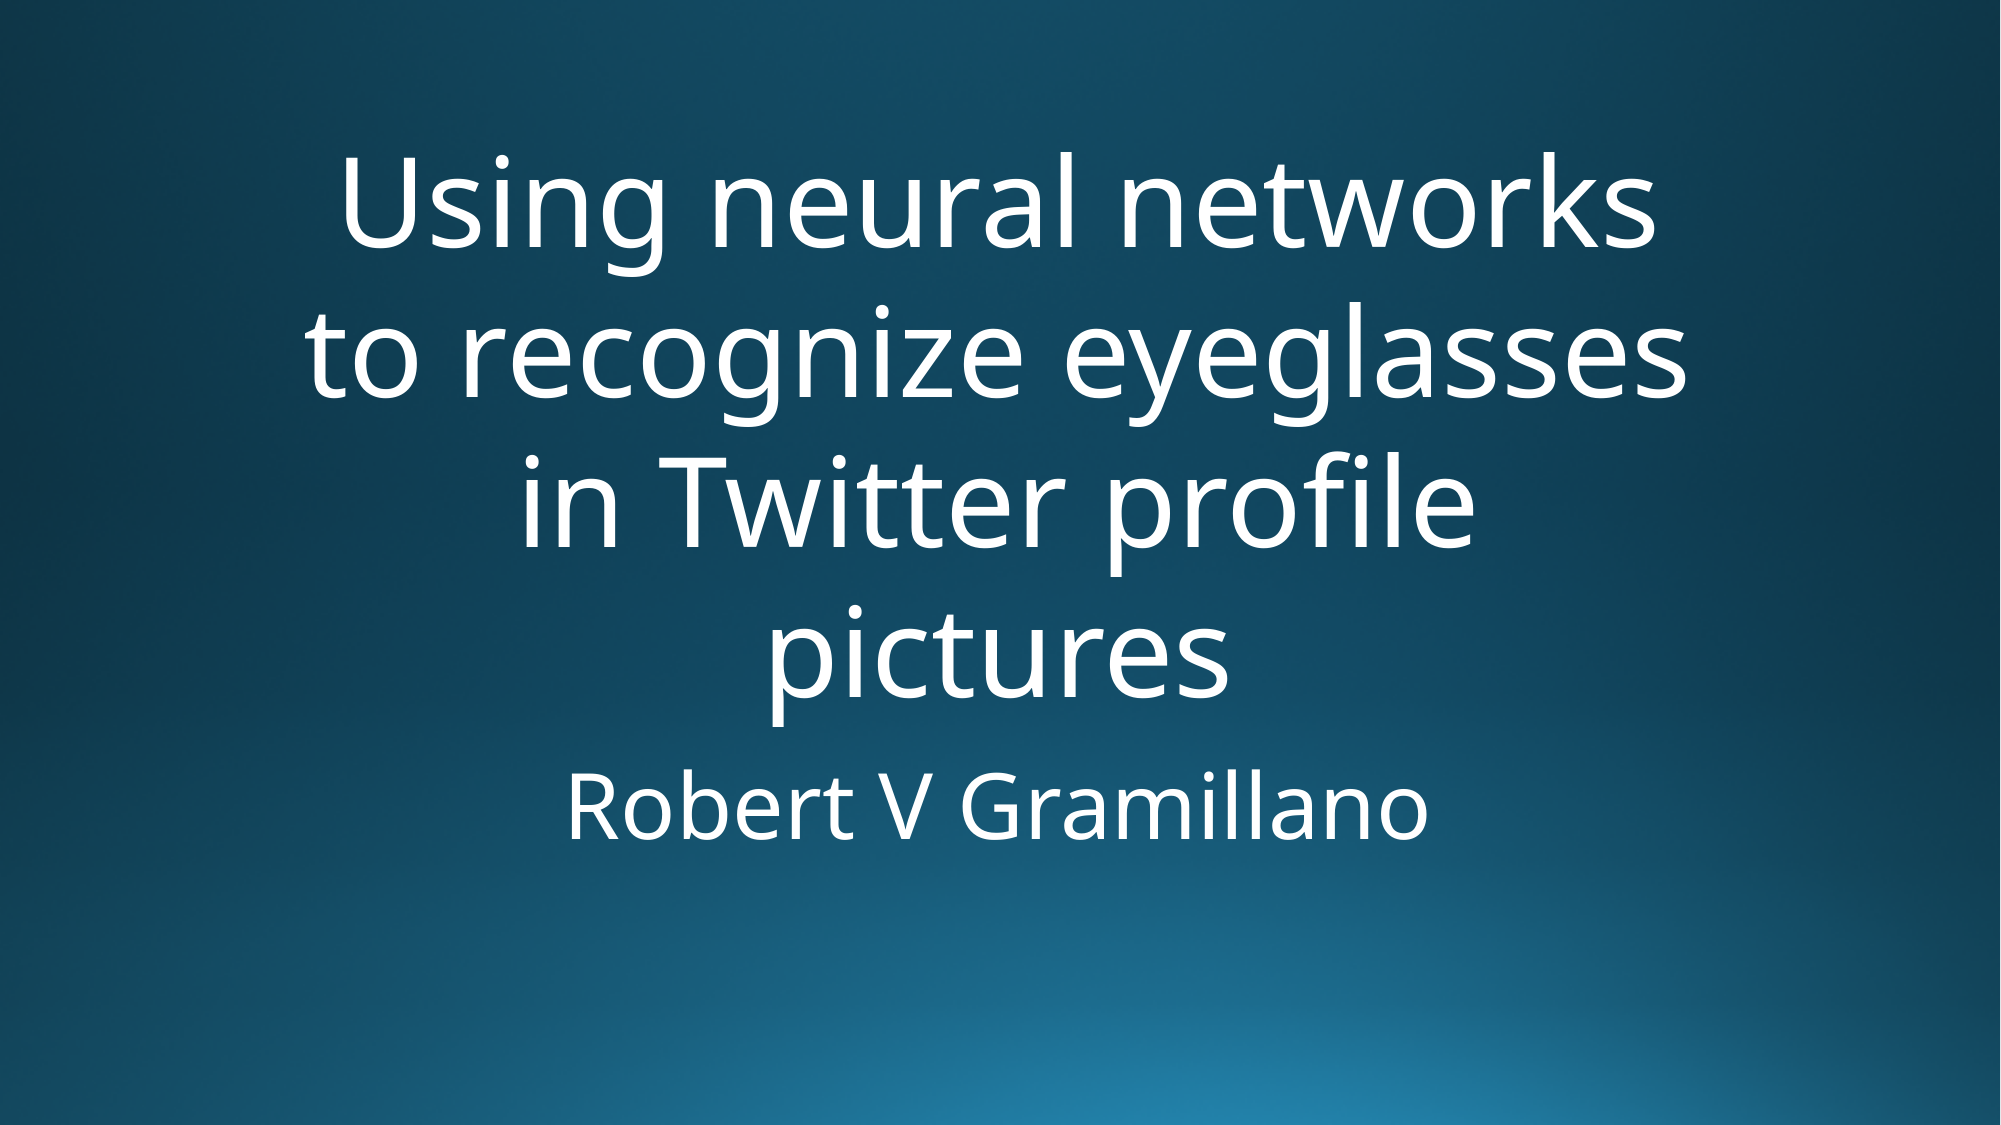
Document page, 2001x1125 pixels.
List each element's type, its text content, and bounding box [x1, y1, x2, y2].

picture [0, 0, 2001, 1125]
text_box Robert V Gramillano [523, 740, 1474, 866]
text_box Using neural networks to recognize eyeglasses in Twitter profile pictures [275, 115, 1721, 731]
